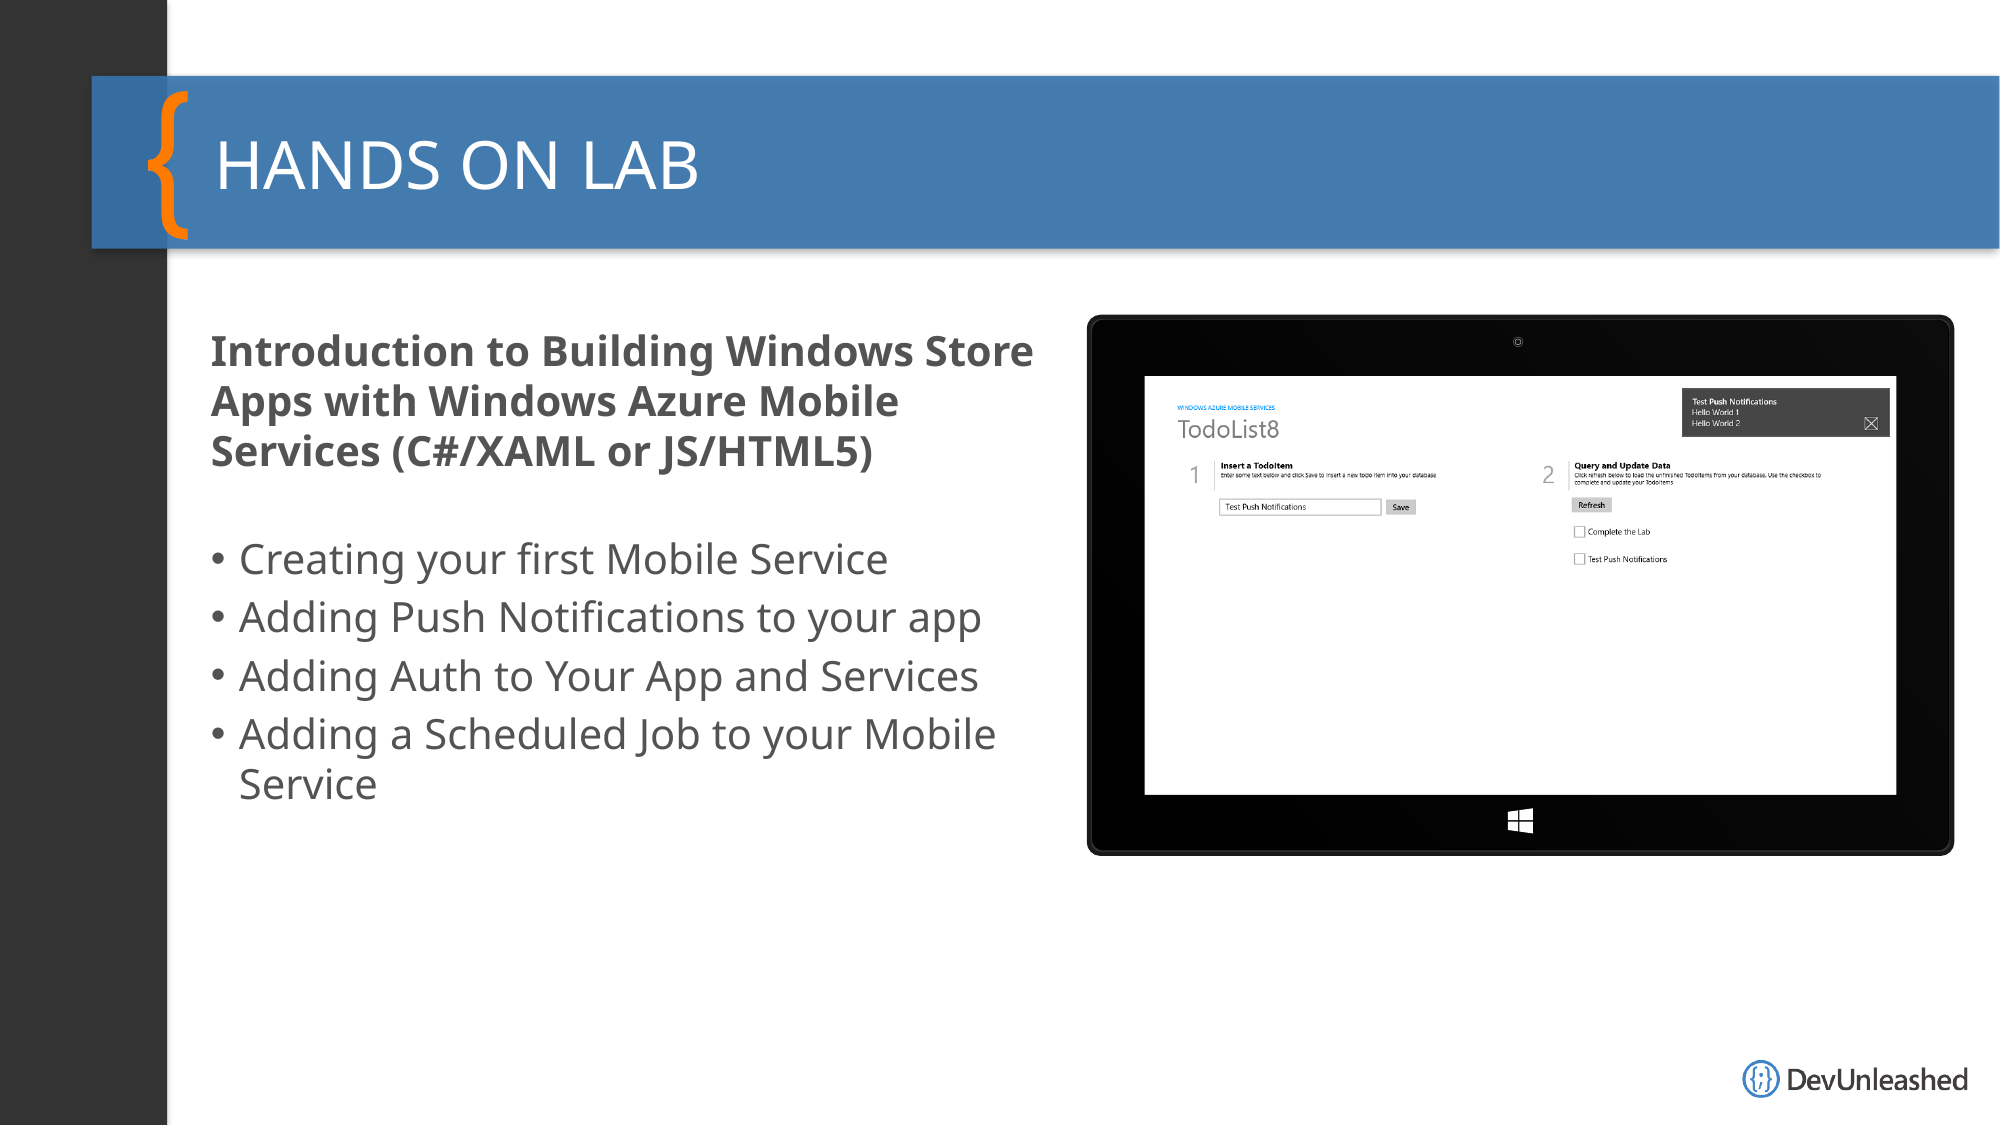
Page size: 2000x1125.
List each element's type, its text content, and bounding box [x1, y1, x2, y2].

list Introduction to Building Windows Store Apps with Windows Azure Mobile Services (C#/XAML or JS/HTML5) Creating your first Mobile Service Adding Push Notifications to your app Adding Auth to Your App and Services Adding a Scheduled Job to your Mobile Service [195, 316, 1072, 1035]
picture [1150, 377, 1891, 794]
title HANDS ON LAB [99, 75, 1900, 250]
picture [1733, 1053, 1979, 1103]
